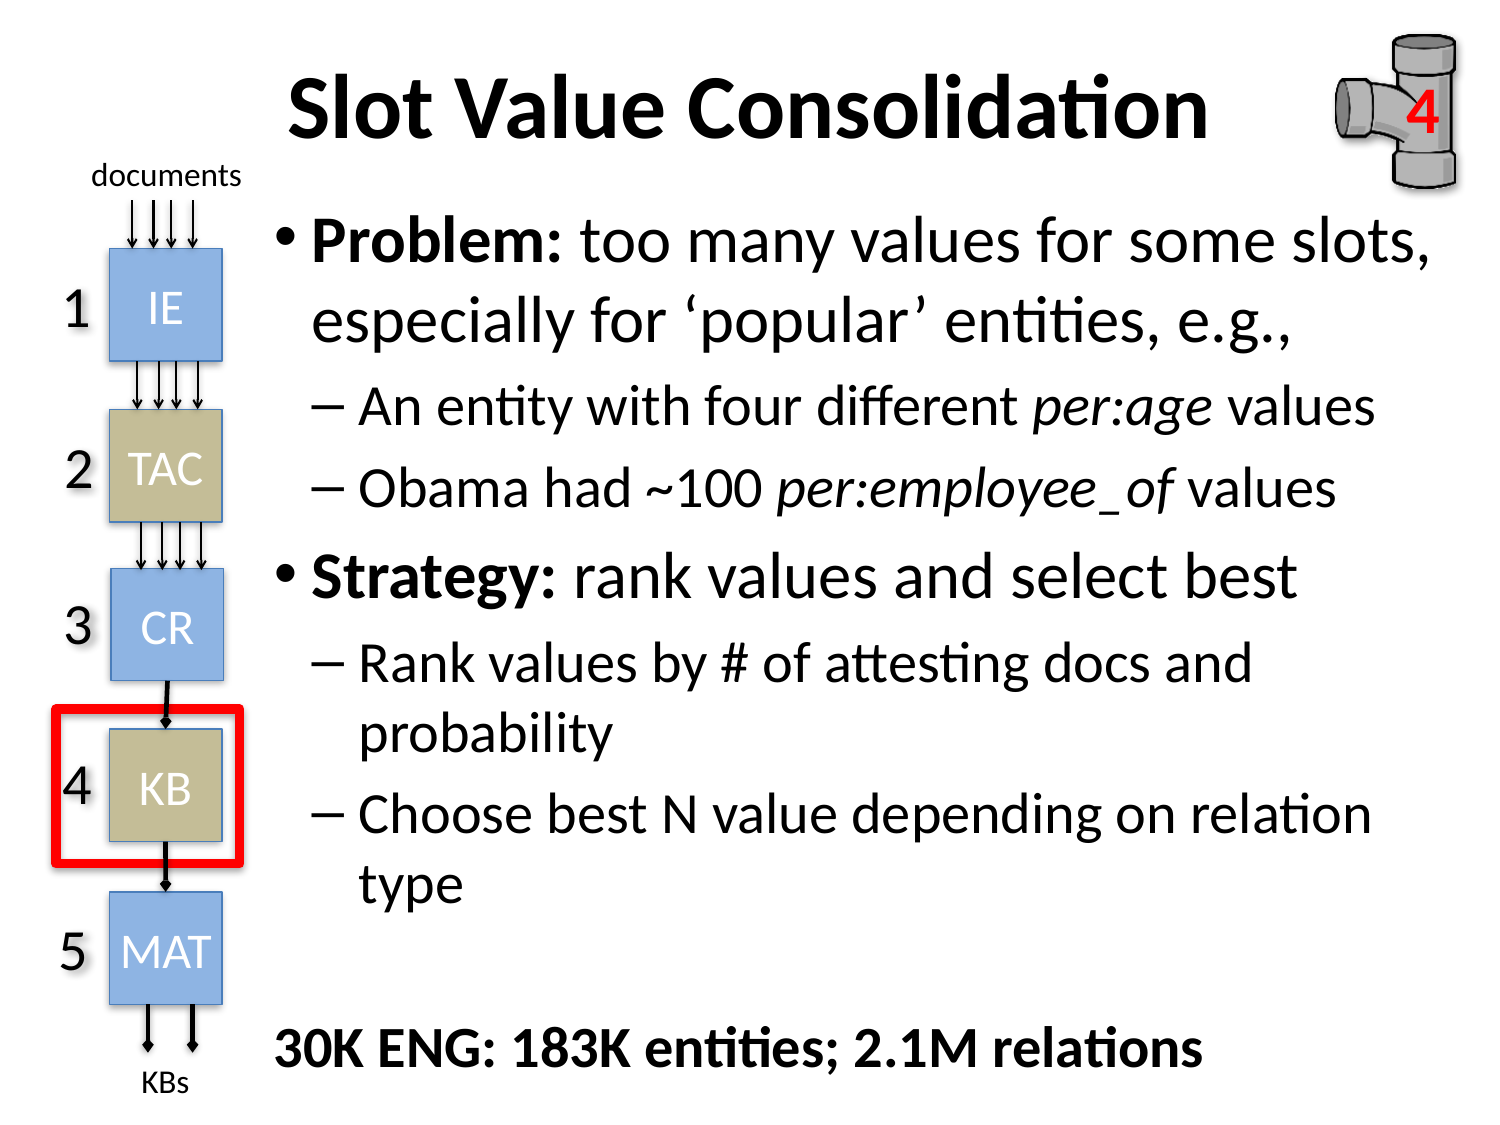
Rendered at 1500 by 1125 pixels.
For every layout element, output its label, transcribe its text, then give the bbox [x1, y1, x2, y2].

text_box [43, 145, 259, 1110]
title Slot Value Consolidation [75, 8, 1425, 188]
list Problem: too many values for some slots, especially for ‘popular’ entities, e.g., An entity with four different per:age values Obama had ~100 per:employee_of values Strategy: rank values and select best Rank values by # of attesting docs and probability Choose best N value depending on relation type 30K ENG: 183K entities; 2.1M relations [264, 188, 1456, 1052]
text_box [1335, 34, 1456, 190]
